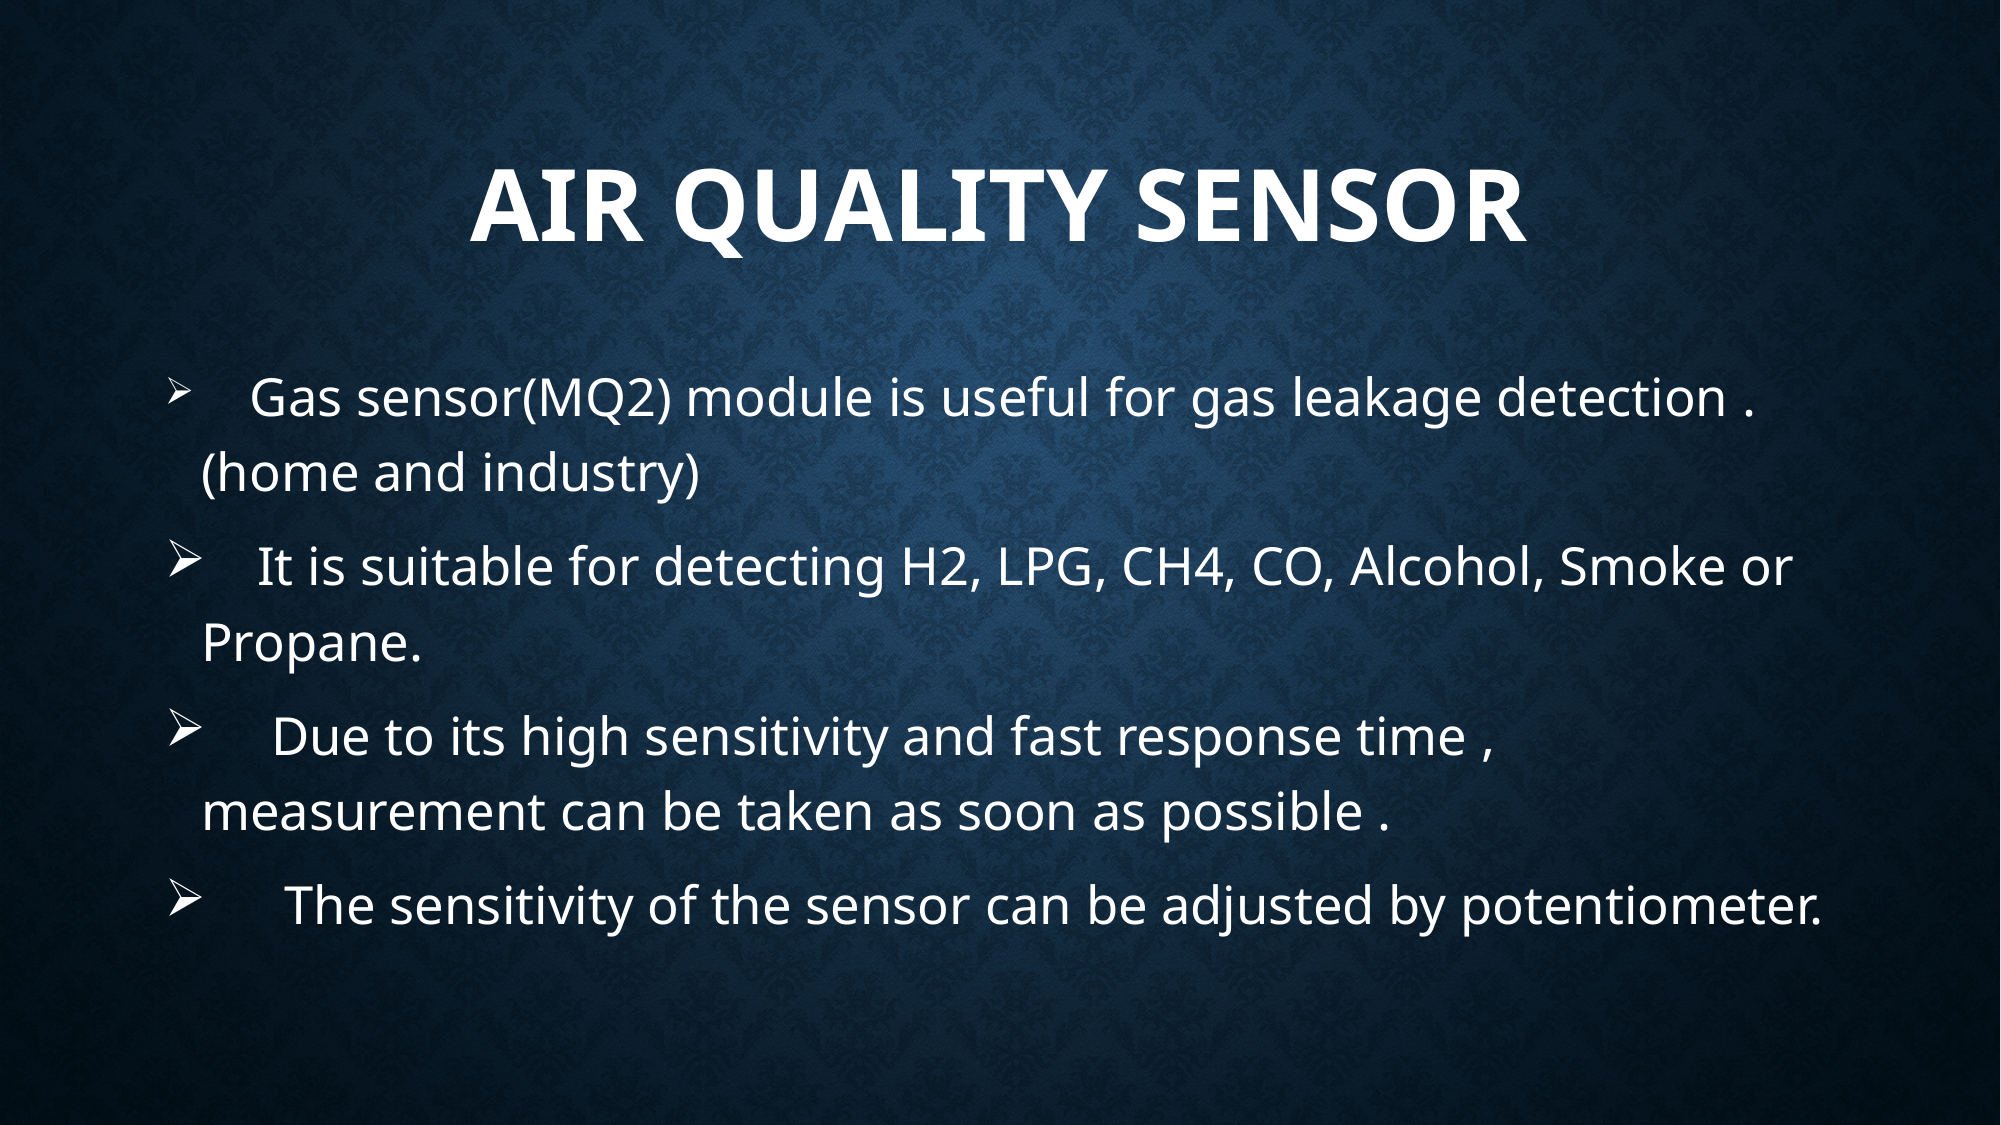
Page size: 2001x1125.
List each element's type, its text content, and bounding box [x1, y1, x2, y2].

title AIR QUALITY SENSOR [149, 99, 1849, 318]
list Gas sensor(MQ2) module is useful for gas leakage detection . (home and industry) It is suitable for detecting H2, LPG, CH4, CO, Alcohol, Smoke or Propane. Due to its high sensitivity and fast response time , measurement can be taken as soon as possible . The sensitivity of the sensor can be adjusted by potentiometer. [149, 343, 1849, 950]
